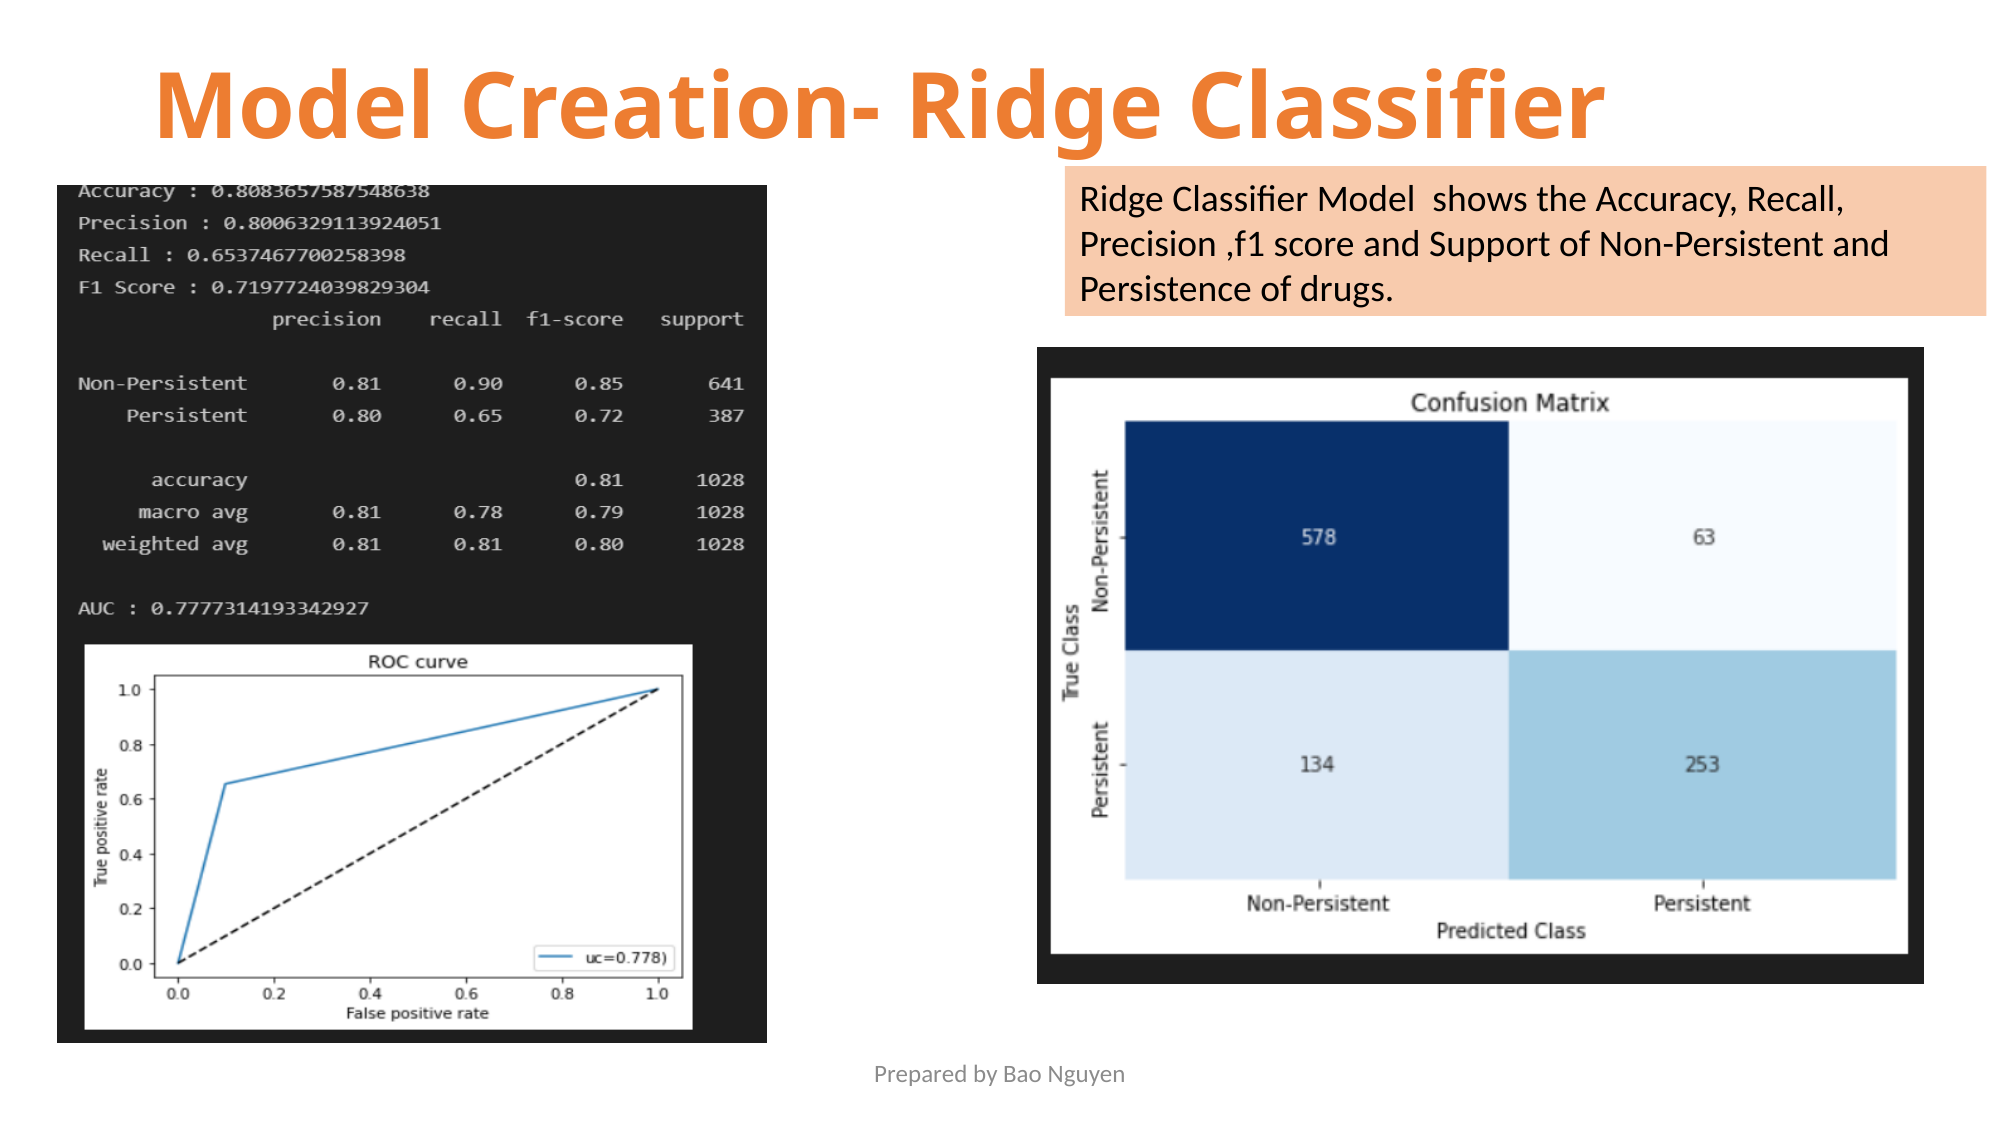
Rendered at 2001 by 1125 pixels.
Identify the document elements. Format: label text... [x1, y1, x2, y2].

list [56, 185, 767, 1043]
picture [1037, 347, 1924, 984]
title Model Creation- Ridge Classifier [137, 0, 1863, 218]
footer Prepared by Bao Nguyen [662, 1042, 1338, 1103]
text_box Ridge Classifier Model shows the Accuracy, Recall, Precision ,f1 score and Support of Non-Persistent and Persistence of drugs. [1064, 166, 1987, 316]
